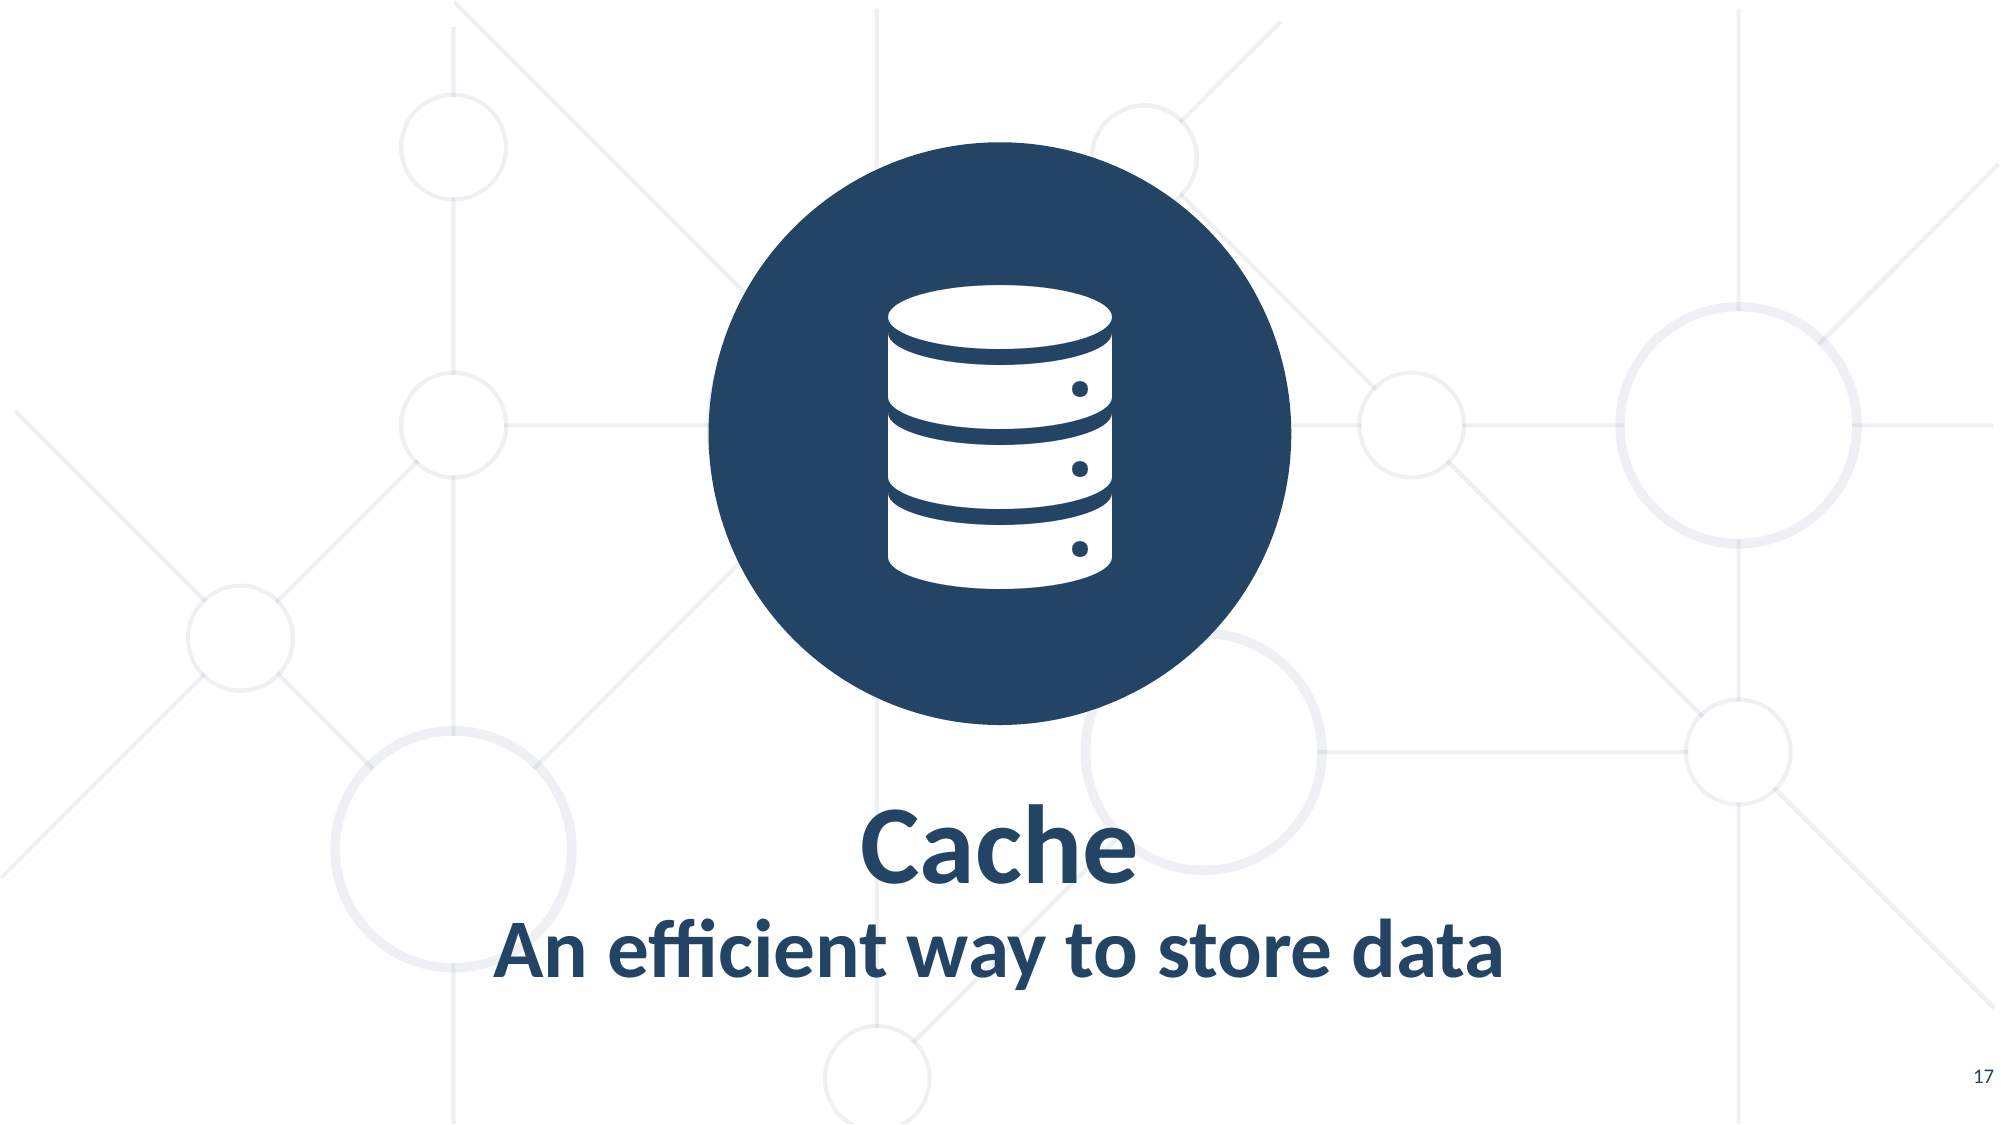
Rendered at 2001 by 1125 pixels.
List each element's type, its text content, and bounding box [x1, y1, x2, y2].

picture [807, 244, 1193, 630]
slide_number 17 [1929, 1049, 2000, 1100]
list An efficient way to store data [100, 900, 1900, 983]
list Cache [100, 771, 1900, 898]
